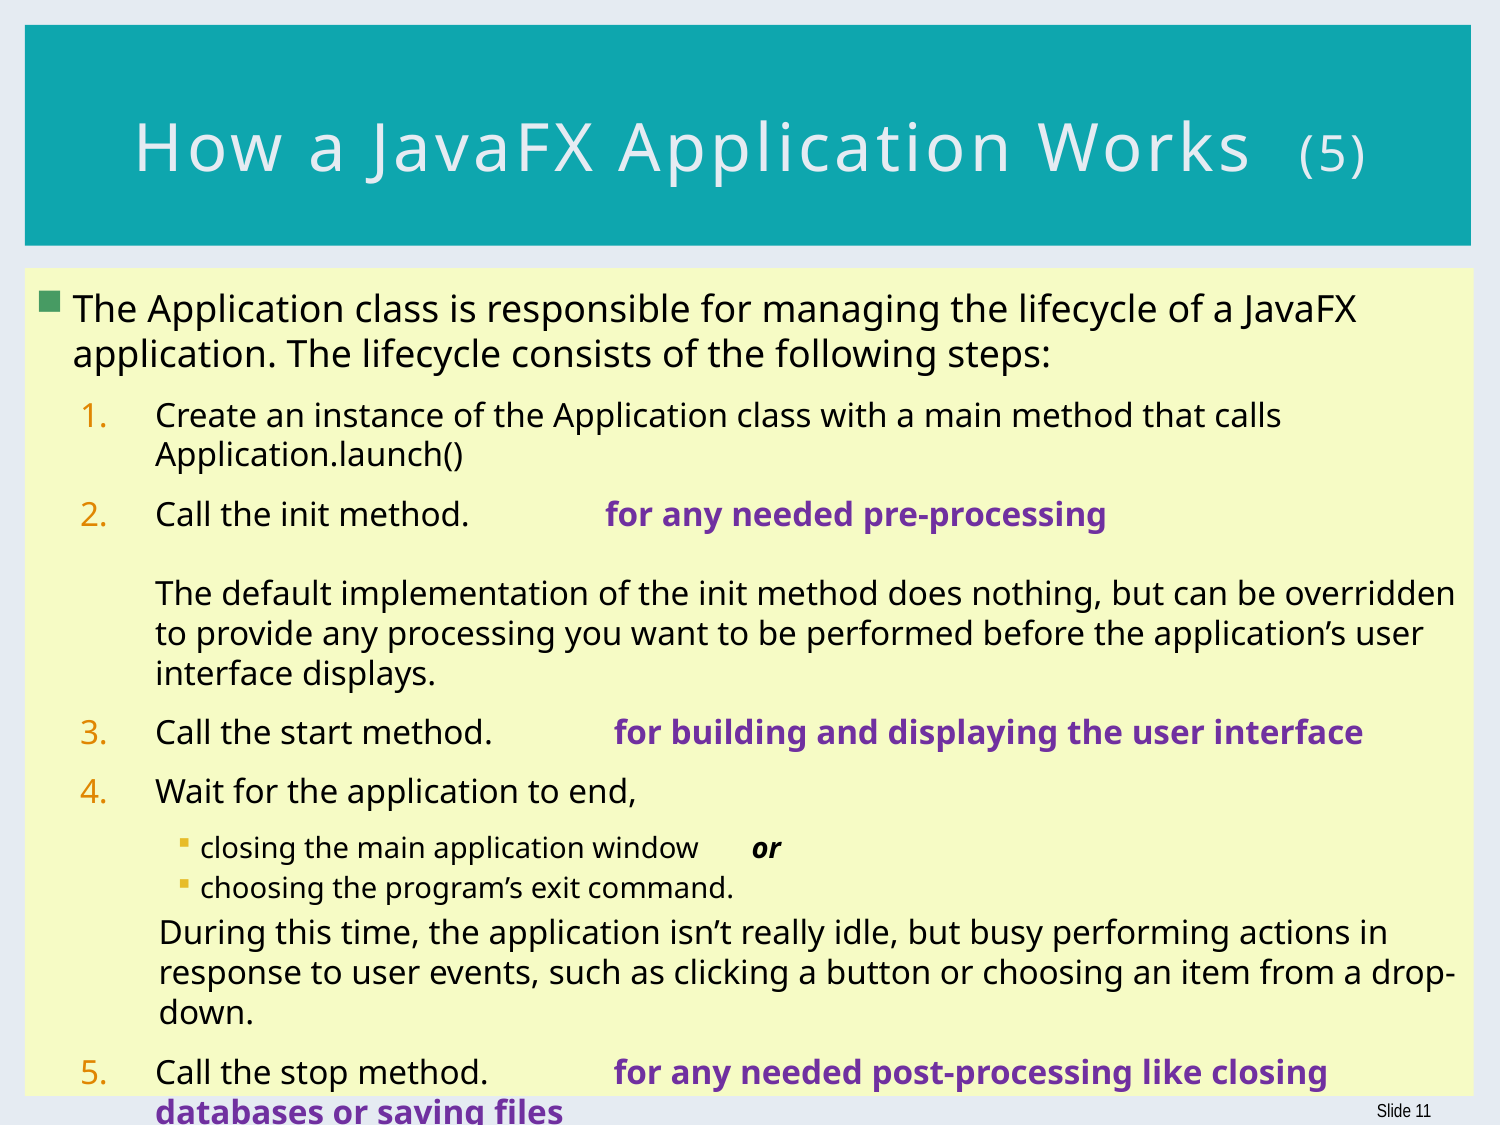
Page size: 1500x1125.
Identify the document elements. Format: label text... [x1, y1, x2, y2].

list The Application class is responsible for managing the lifecycle of a JavaFX application. The lifecycle consists of the following steps: Create an instance of the Application class with a main method that calls Application.launch() Call the init method. for any needed pre-processing The default implementation of the init method does nothing, but can be overridden to provide any processing you want to be performed before the application’s user interface displays. Call the start method. for building and displaying the user interface Wait for the application to end, closing the main application window or choosing the program’s exit command. During this time, the application isn’t really idle, but busy performing actions in response to user events, such as clicking a button or choosing an item from a drop-down. Call the stop method. for any needed post-processing like closing databases or saving files [12, 277, 1475, 1000]
title How a JavaFX Application Works (5) [62, 58, 1438, 232]
